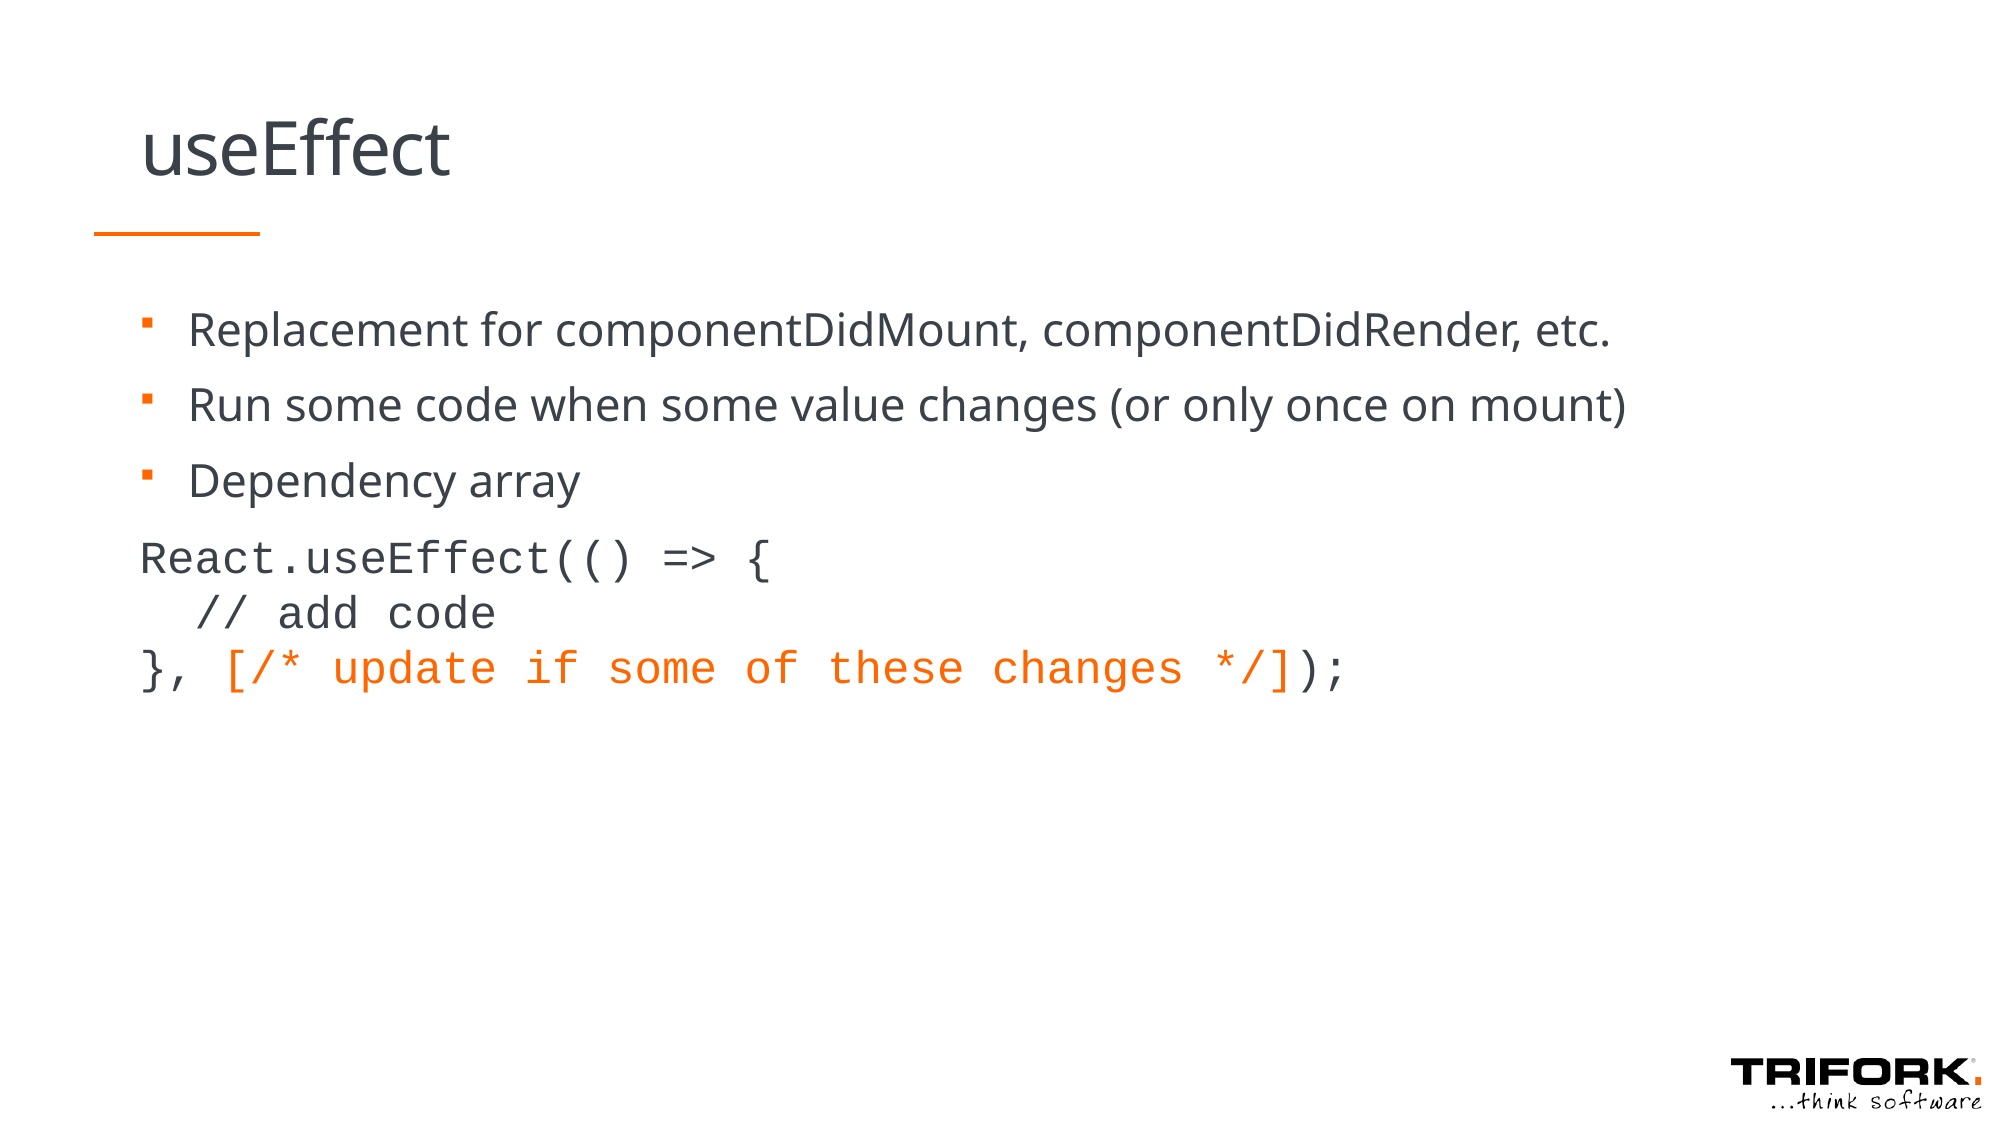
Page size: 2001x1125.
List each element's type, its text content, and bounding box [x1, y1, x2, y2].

list Replacement for componentDidMount, componentDidRender, etc. Run some code when some value changes (or only once on mount) Dependency array React.useEffect(() => { // add code }, [/* update if some of these changes */]); [124, 292, 1876, 1031]
title useEffect [124, 58, 1876, 199]
